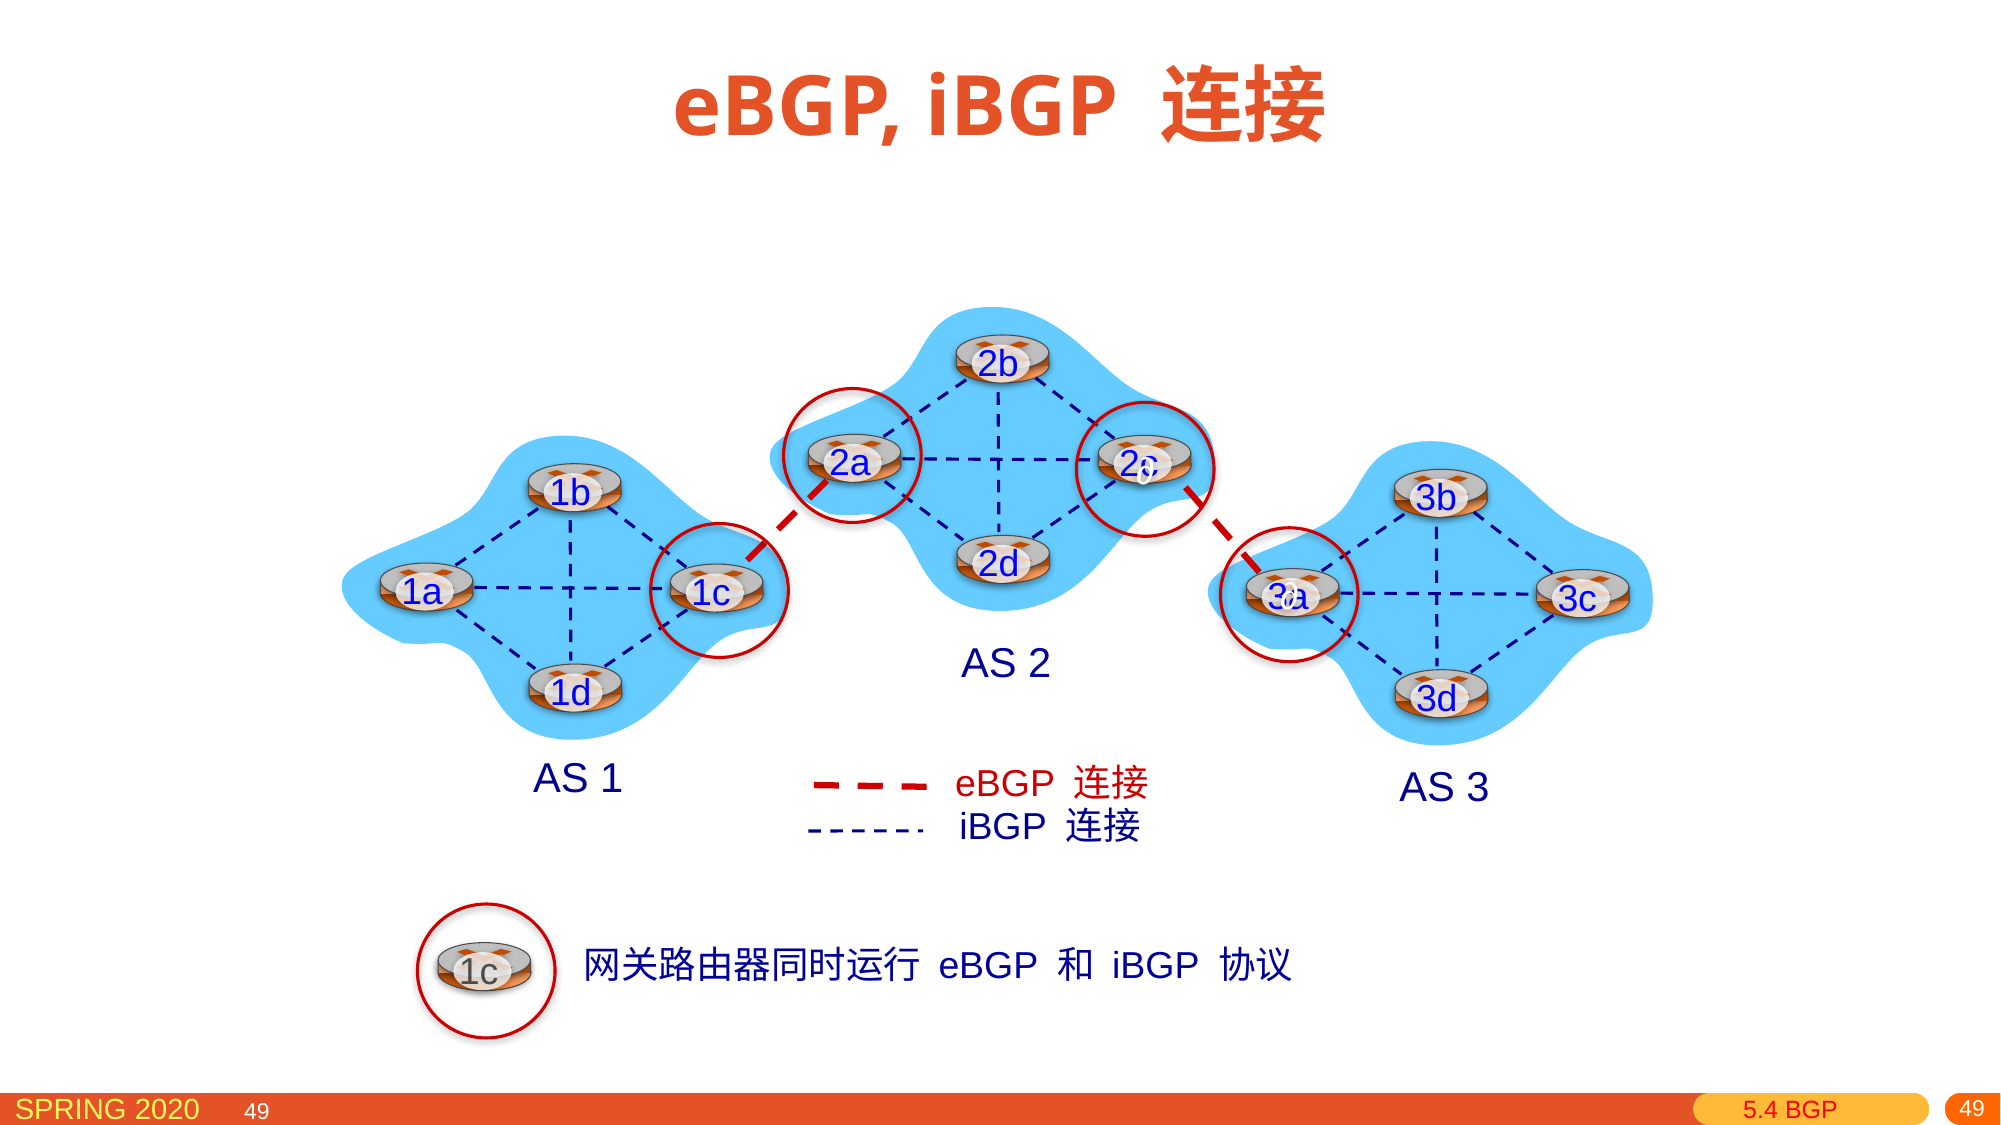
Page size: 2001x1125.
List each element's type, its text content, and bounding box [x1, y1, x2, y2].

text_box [417, 388, 1359, 1039]
text_box [341, 539, 412, 644]
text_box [769, 306, 1215, 386]
text_box 5.4 BGP [1728, 1086, 1886, 1125]
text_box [1362, 440, 1654, 746]
title eBGP, iBGP 连接 [86, 42, 1914, 161]
text_box AS 3 [1384, 754, 1505, 818]
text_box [379, 559, 412, 621]
